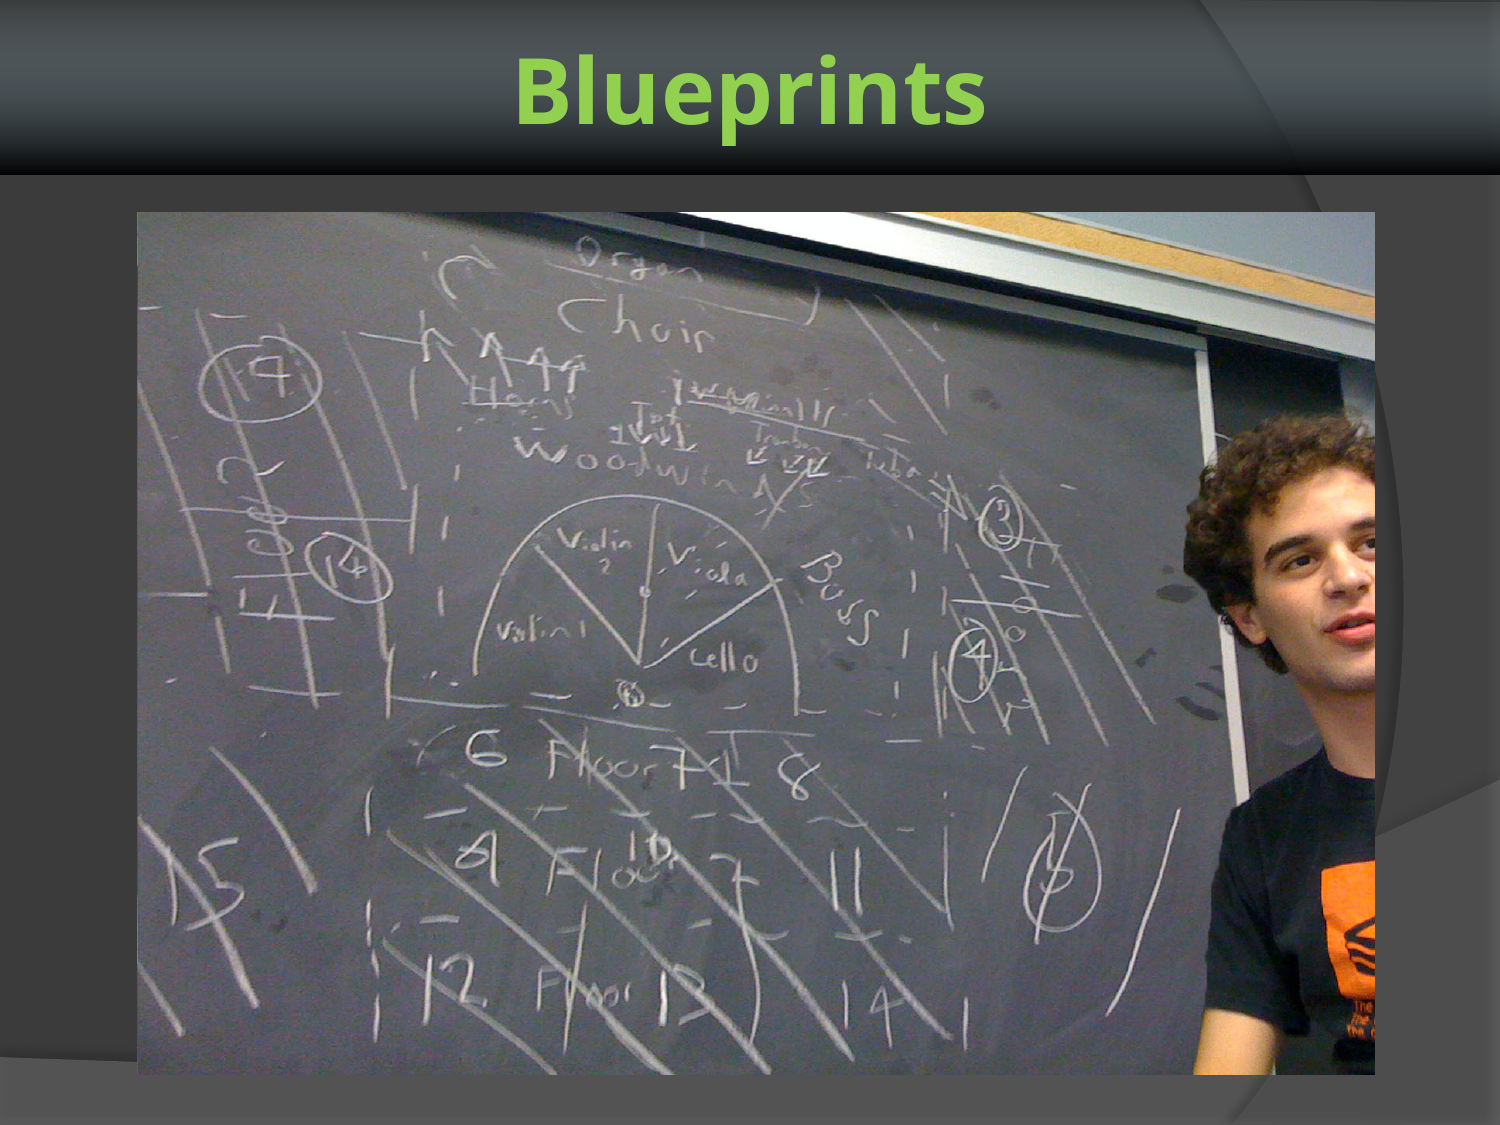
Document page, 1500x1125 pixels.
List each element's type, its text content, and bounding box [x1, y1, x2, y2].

picture [137, 212, 1376, 1076]
text_box Blueprints [0, 0, 1500, 175]
